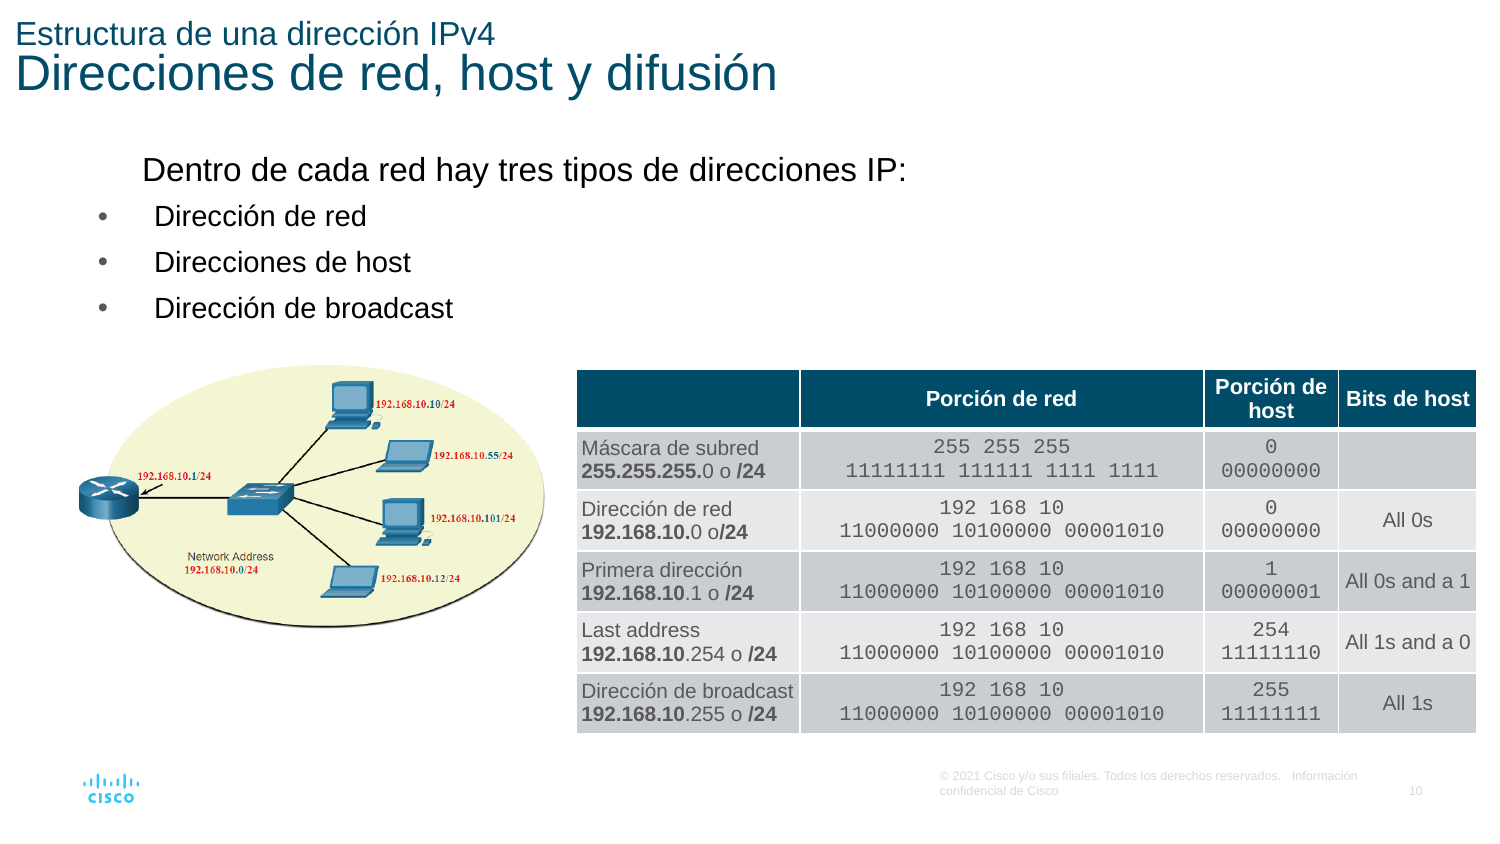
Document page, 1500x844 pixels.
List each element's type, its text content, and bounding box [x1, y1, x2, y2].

table_cell 0 00000000 [1205, 491, 1338, 550]
table_cell All 1s [1339, 674, 1476, 733]
table_cell Dirección de red 192.168.10.0 o/24 [577, 491, 799, 550]
table_cell [1339, 432, 1476, 489]
table_cell 254 11111110 [1205, 613, 1338, 672]
table_cell 192 168 10 11000000 10100000 00001010 [801, 552, 1203, 611]
title Estructura de una dirección IPv4 Direcciones de red, host y difusión [0, 0, 1369, 121]
table_cell 255 11111111 [1205, 674, 1338, 733]
list Dentro de cada red hay tres tipos de direcciones IP: Dirección de red Direcciones de host Dirección de broadcast [70, 140, 1001, 359]
table_cell All 1s and a 0 [1339, 613, 1476, 672]
table_cell 0 00000000 [1205, 432, 1338, 489]
table_cell All 0s and a 1 [1339, 552, 1476, 611]
table_cell All 0s [1339, 491, 1476, 550]
picture [70, 364, 547, 629]
table_header Porción de host [1205, 370, 1338, 427]
table_cell 192 168 10 11000000 10100000 00001010 [801, 491, 1203, 550]
table_header Porción de red [801, 370, 1203, 427]
table_cell 192 168 10 11000000 10100000 00001010 [801, 674, 1203, 733]
table_cell Máscara de subred 255.255.255.0 o /24 [577, 432, 799, 489]
table_header [577, 370, 799, 427]
table_header Bits de host [1339, 370, 1476, 427]
table_cell Dirección de broadcast 192.168.10.255 o /24 [577, 674, 799, 733]
table_cell Primera dirección 192.168.10.1 o /24 [577, 552, 799, 611]
table_cell Last address 192.168.10.254 o /24 [577, 613, 799, 672]
table_cell 1 00000001 [1205, 552, 1338, 611]
table_cell 255 255 255 11111111 111111 1111 1111 [801, 432, 1203, 489]
table_cell 192 168 10 11000000 10100000 00001010 [801, 613, 1203, 672]
